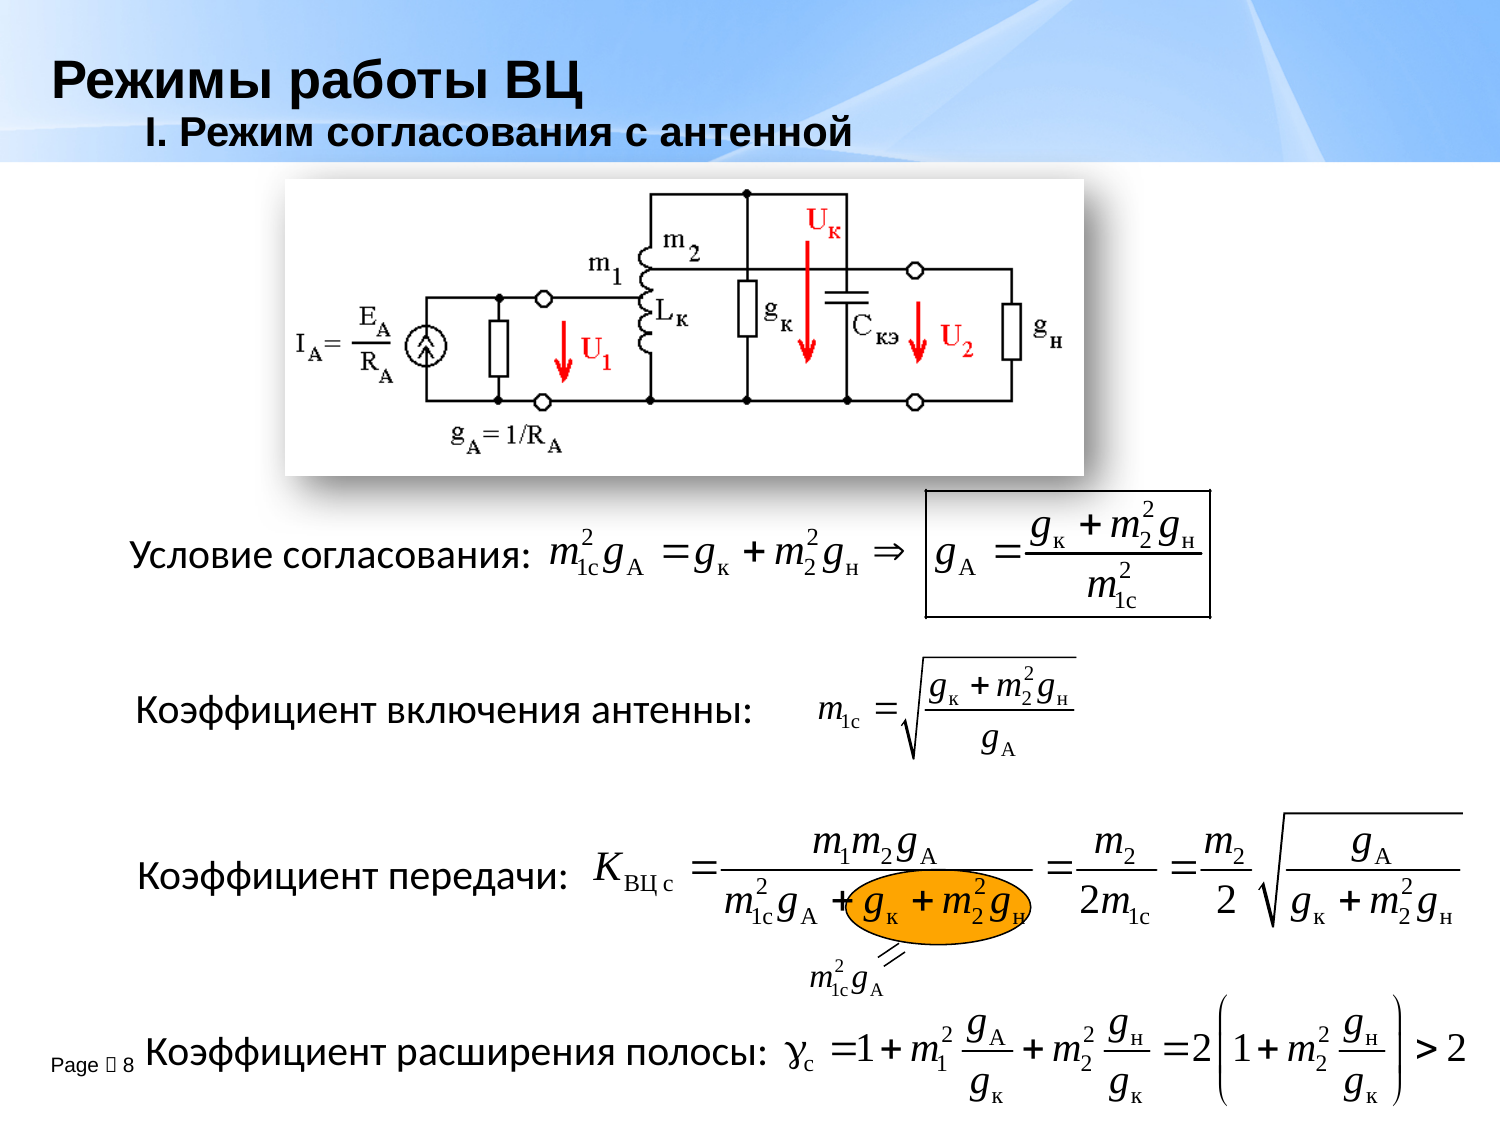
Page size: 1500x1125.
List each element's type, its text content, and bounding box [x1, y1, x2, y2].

picture [0, 0, 1500, 1125]
text_box Коэффициент включения антенны: [120, 674, 807, 740]
text_box Коэффициент расширения полосы: [130, 1016, 773, 1082]
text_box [805, 951, 890, 1003]
title Режимы работы ВЦ I. Режим согласования с антенной [50, 44, 1449, 165]
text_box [878, 948, 905, 961]
text_box Коэффициент передачи: [122, 840, 581, 906]
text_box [813, 651, 1082, 765]
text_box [543, 483, 1217, 626]
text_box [778, 988, 1472, 1113]
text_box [587, 806, 1470, 934]
text_box Условие согласования: [114, 519, 537, 585]
